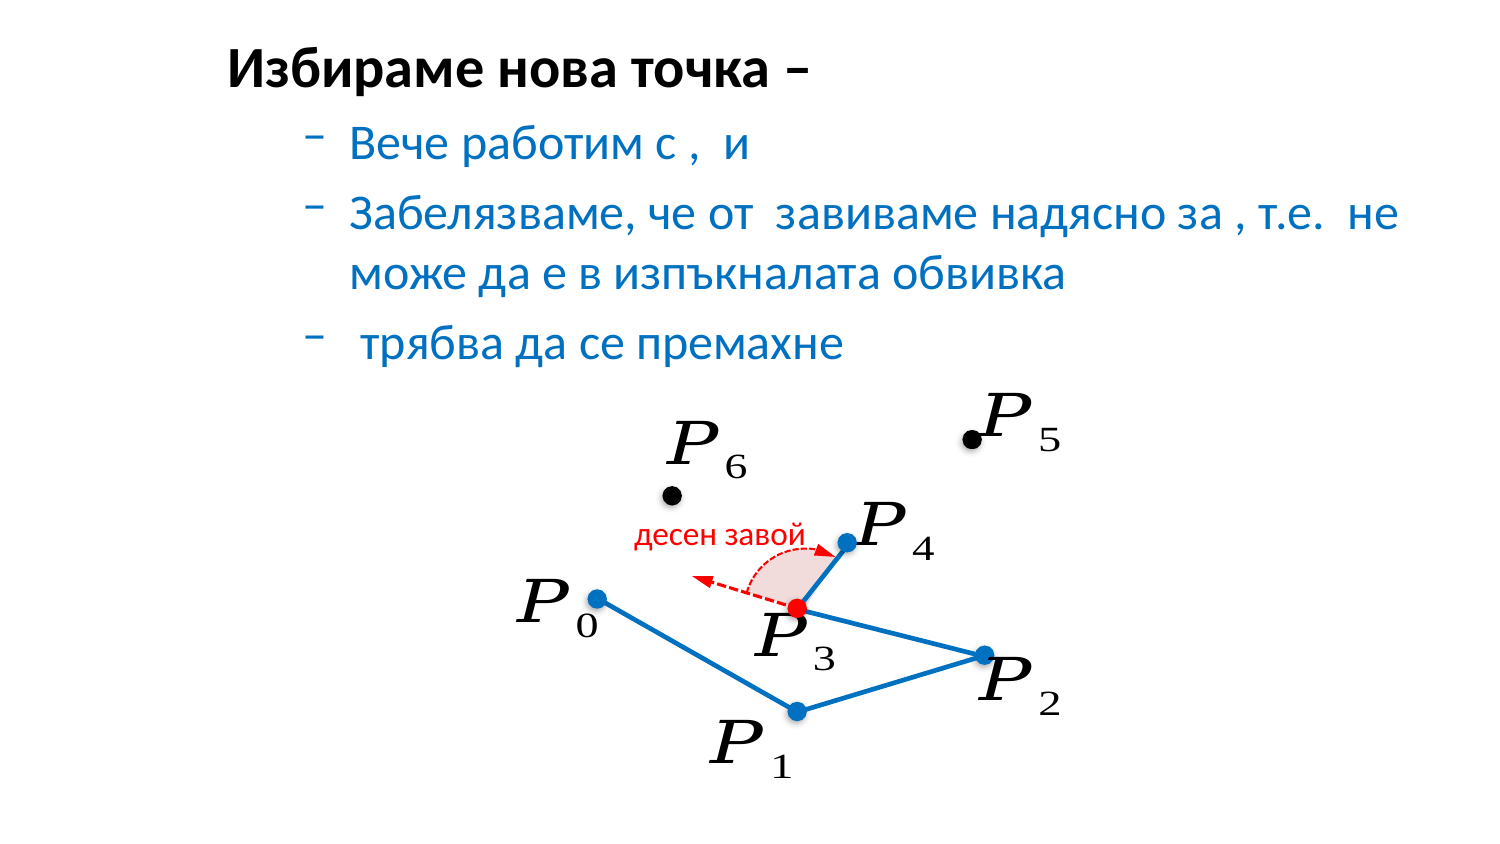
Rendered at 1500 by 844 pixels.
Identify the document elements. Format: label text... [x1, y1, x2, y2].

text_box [691, 575, 792, 609]
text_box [597, 598, 792, 713]
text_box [797, 663, 986, 713]
text_box [837, 532, 857, 550]
text_box [962, 429, 982, 450]
text_box [587, 589, 607, 608]
text_box десен завой [619, 505, 851, 560]
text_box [797, 609, 984, 657]
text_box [797, 543, 850, 609]
text_box [988, 646, 995, 657]
text_box [754, 560, 792, 574]
text_box [662, 486, 682, 506]
